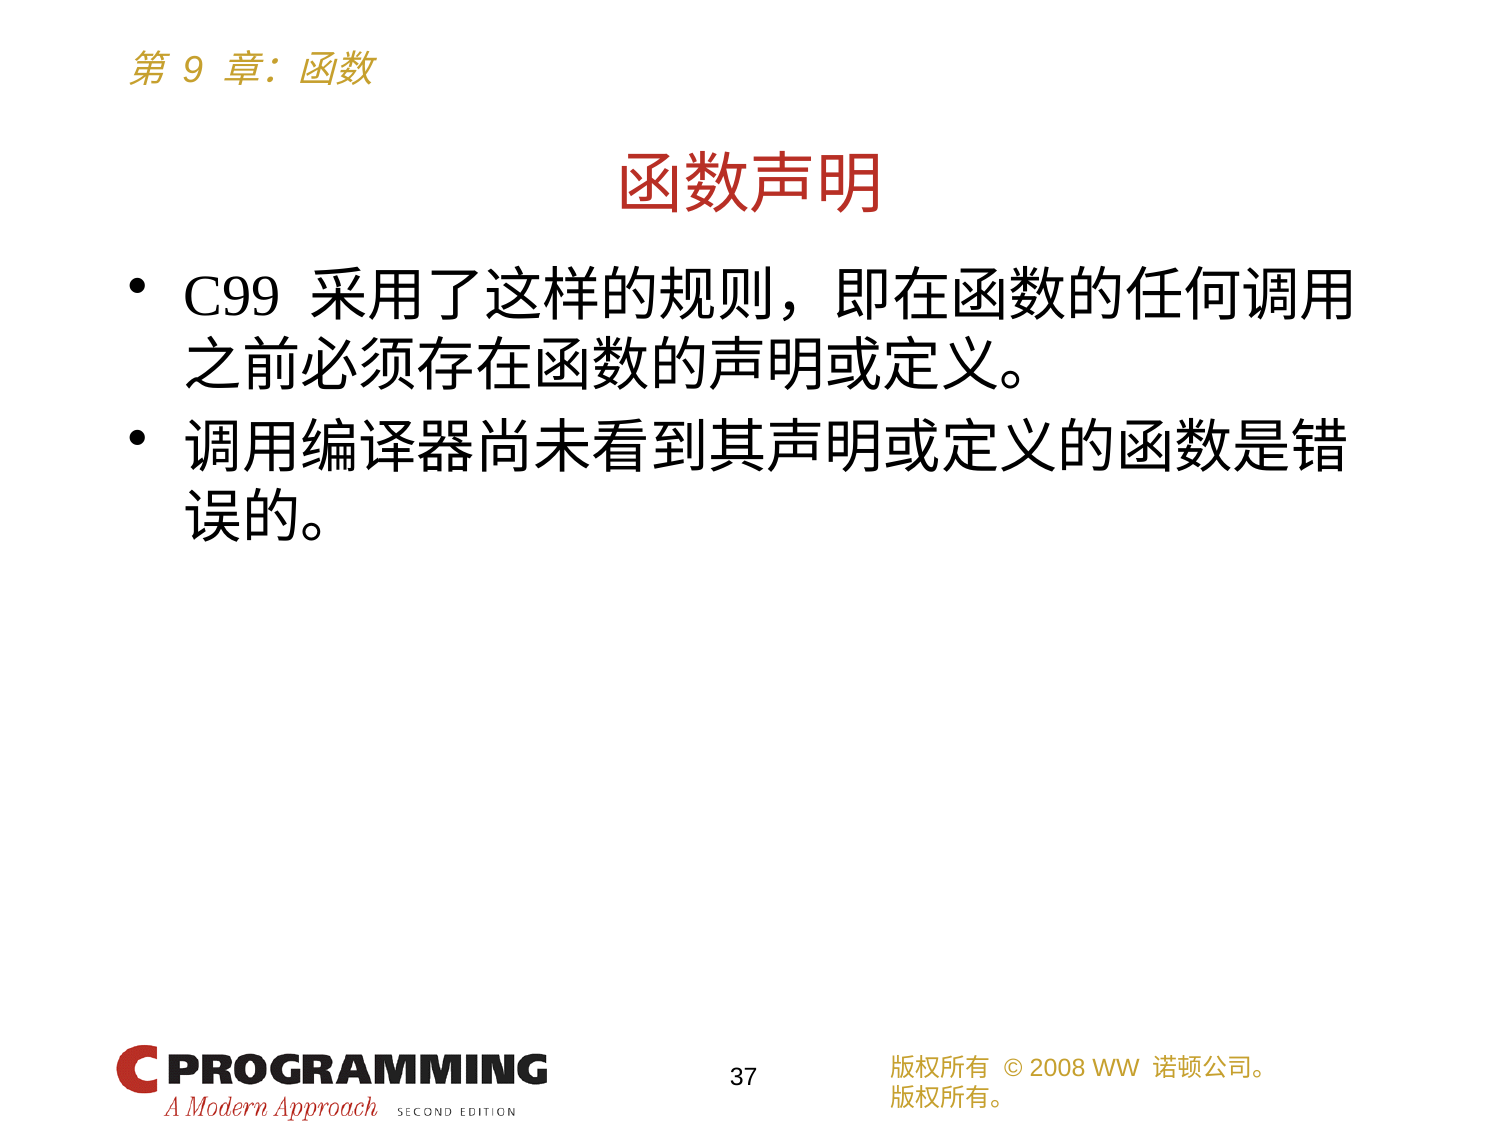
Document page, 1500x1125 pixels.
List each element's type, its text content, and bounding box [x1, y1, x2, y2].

slide_number 37 [687, 1049, 801, 1101]
list C99 采用了这样的规则，即在函数的任何调用之前必须存在函数的声明或定义。 调用编译器尚未看到其声明或定义的函数是错误的。 [112, 249, 1388, 1038]
title 函数声明 [112, 125, 1388, 238]
picture [112, 1041, 550, 1123]
footer 版权所有 © 2008 WW 诺顿公司。 版权所有。 [874, 1043, 1388, 1119]
